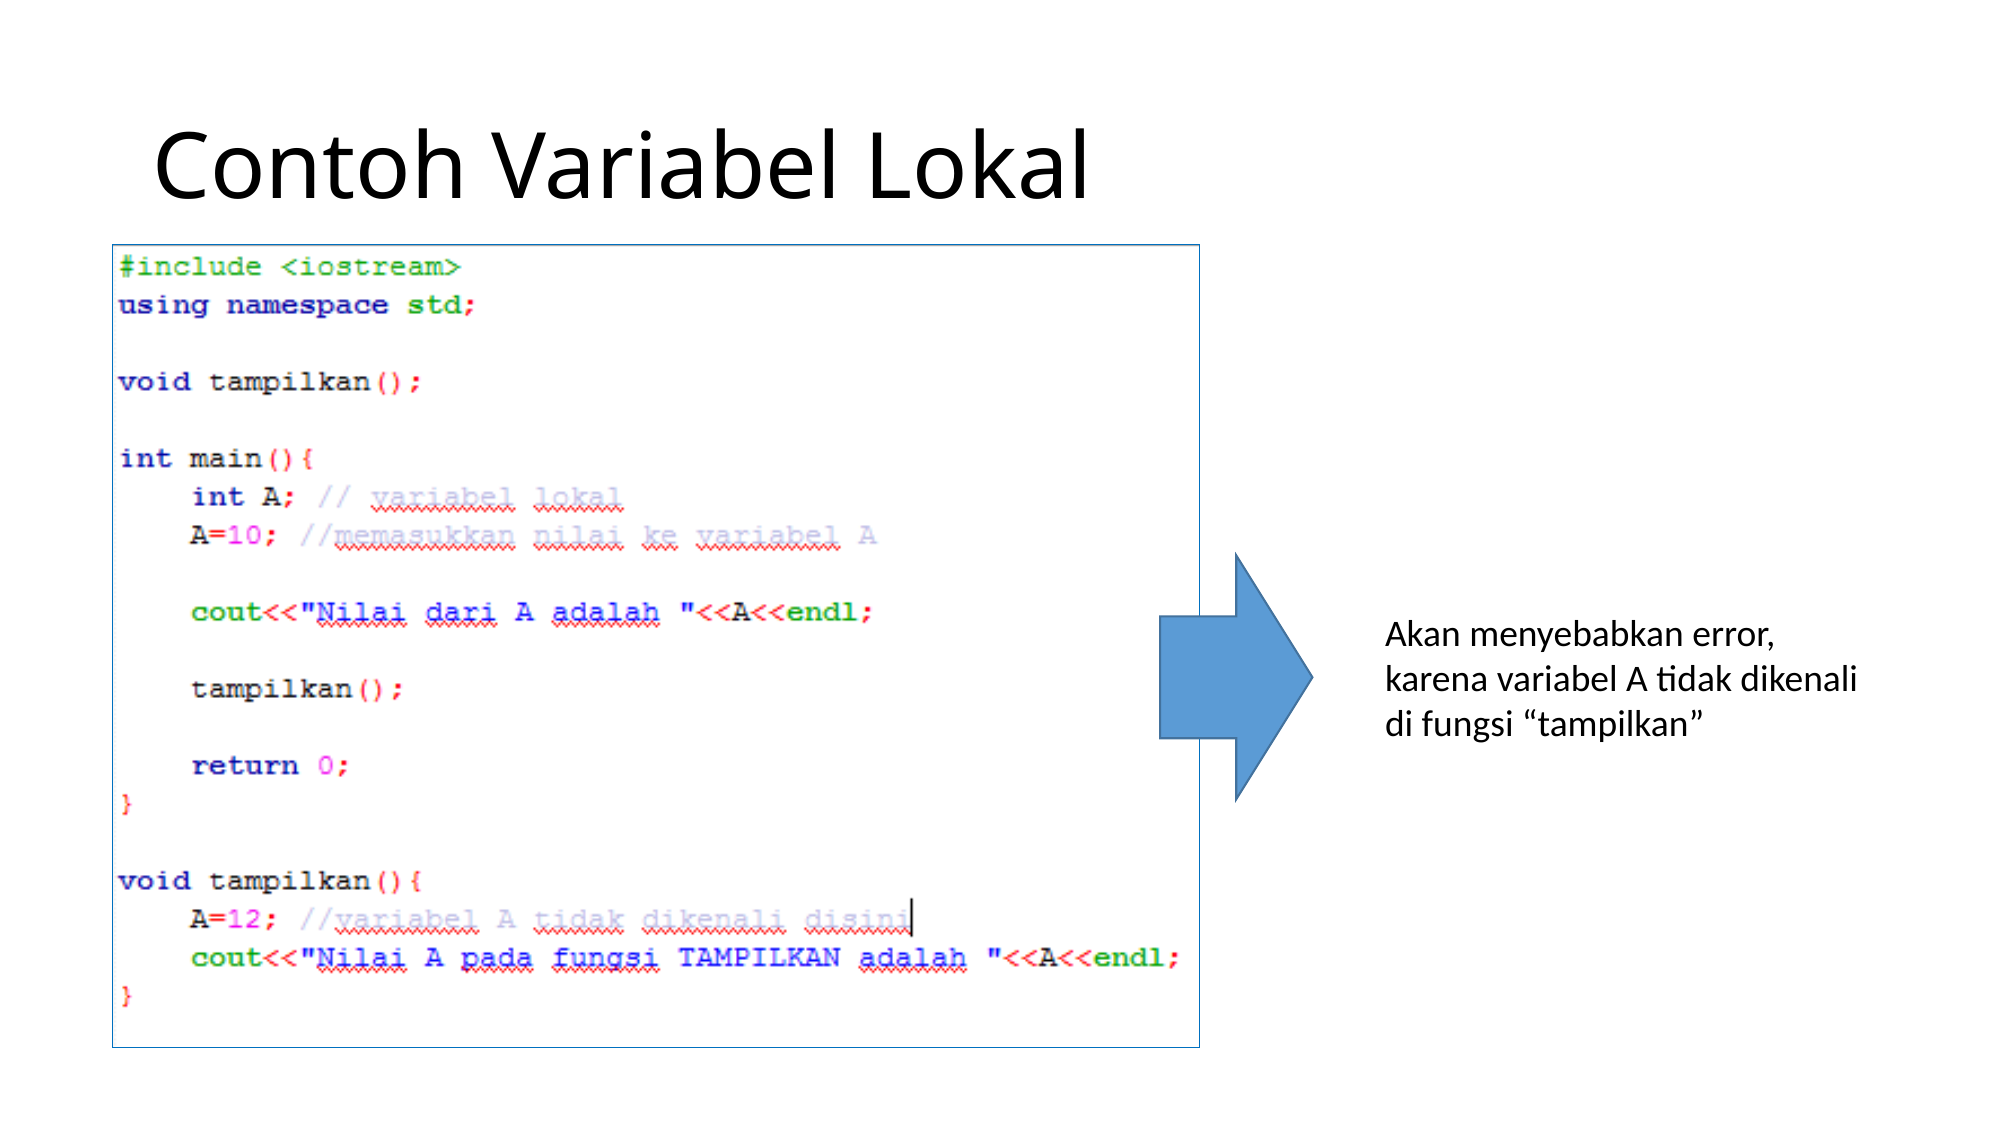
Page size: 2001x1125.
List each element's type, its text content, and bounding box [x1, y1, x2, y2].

title Contoh Variabel Lokal [137, 59, 1863, 278]
text_box [1200, 551, 1314, 803]
picture [112, 244, 1200, 1048]
text_box Akan menyebabkan error, karena variabel A tidak dikenali di fungsi “tampilkan” [1370, 601, 1891, 752]
